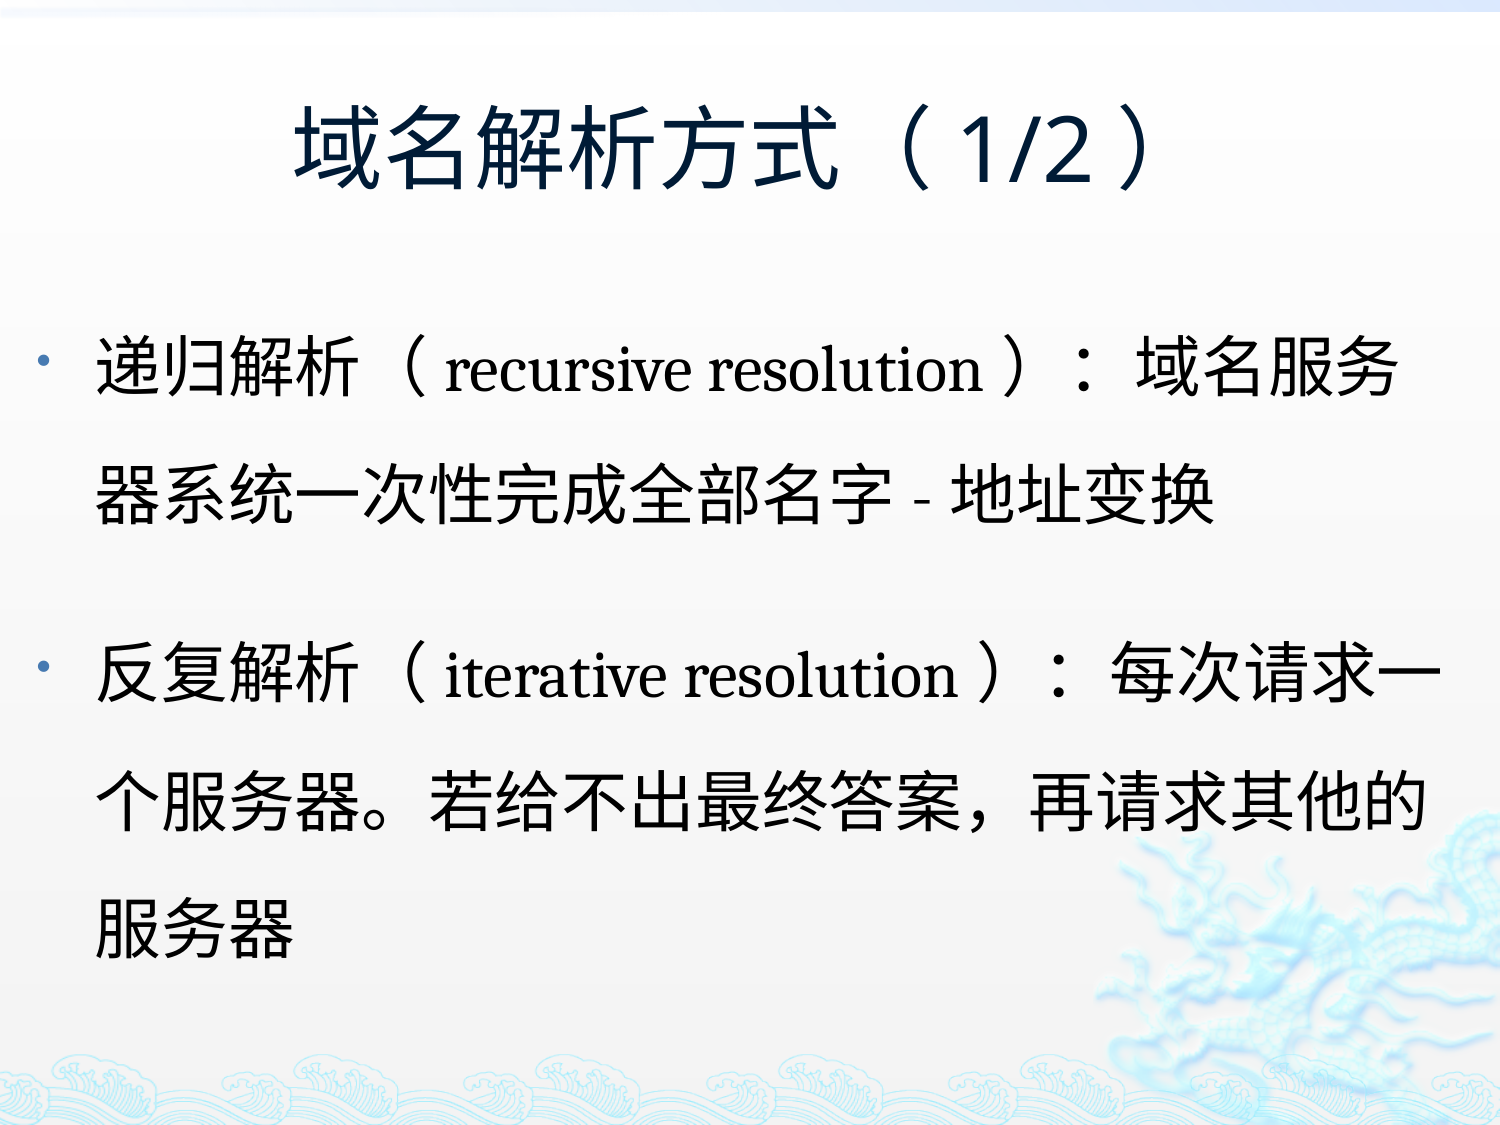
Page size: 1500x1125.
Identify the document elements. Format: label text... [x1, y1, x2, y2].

list 递归解析（recursive resolution）：域名服务器系统一次性完成全部名字-地址变换 反复解析（iterative resolution）：每次请求一个服务器。若给不出最终答案，再请求其他的服务器 [23, 269, 1465, 1090]
title 域名解析方式（1/2） [75, 68, 1425, 223]
